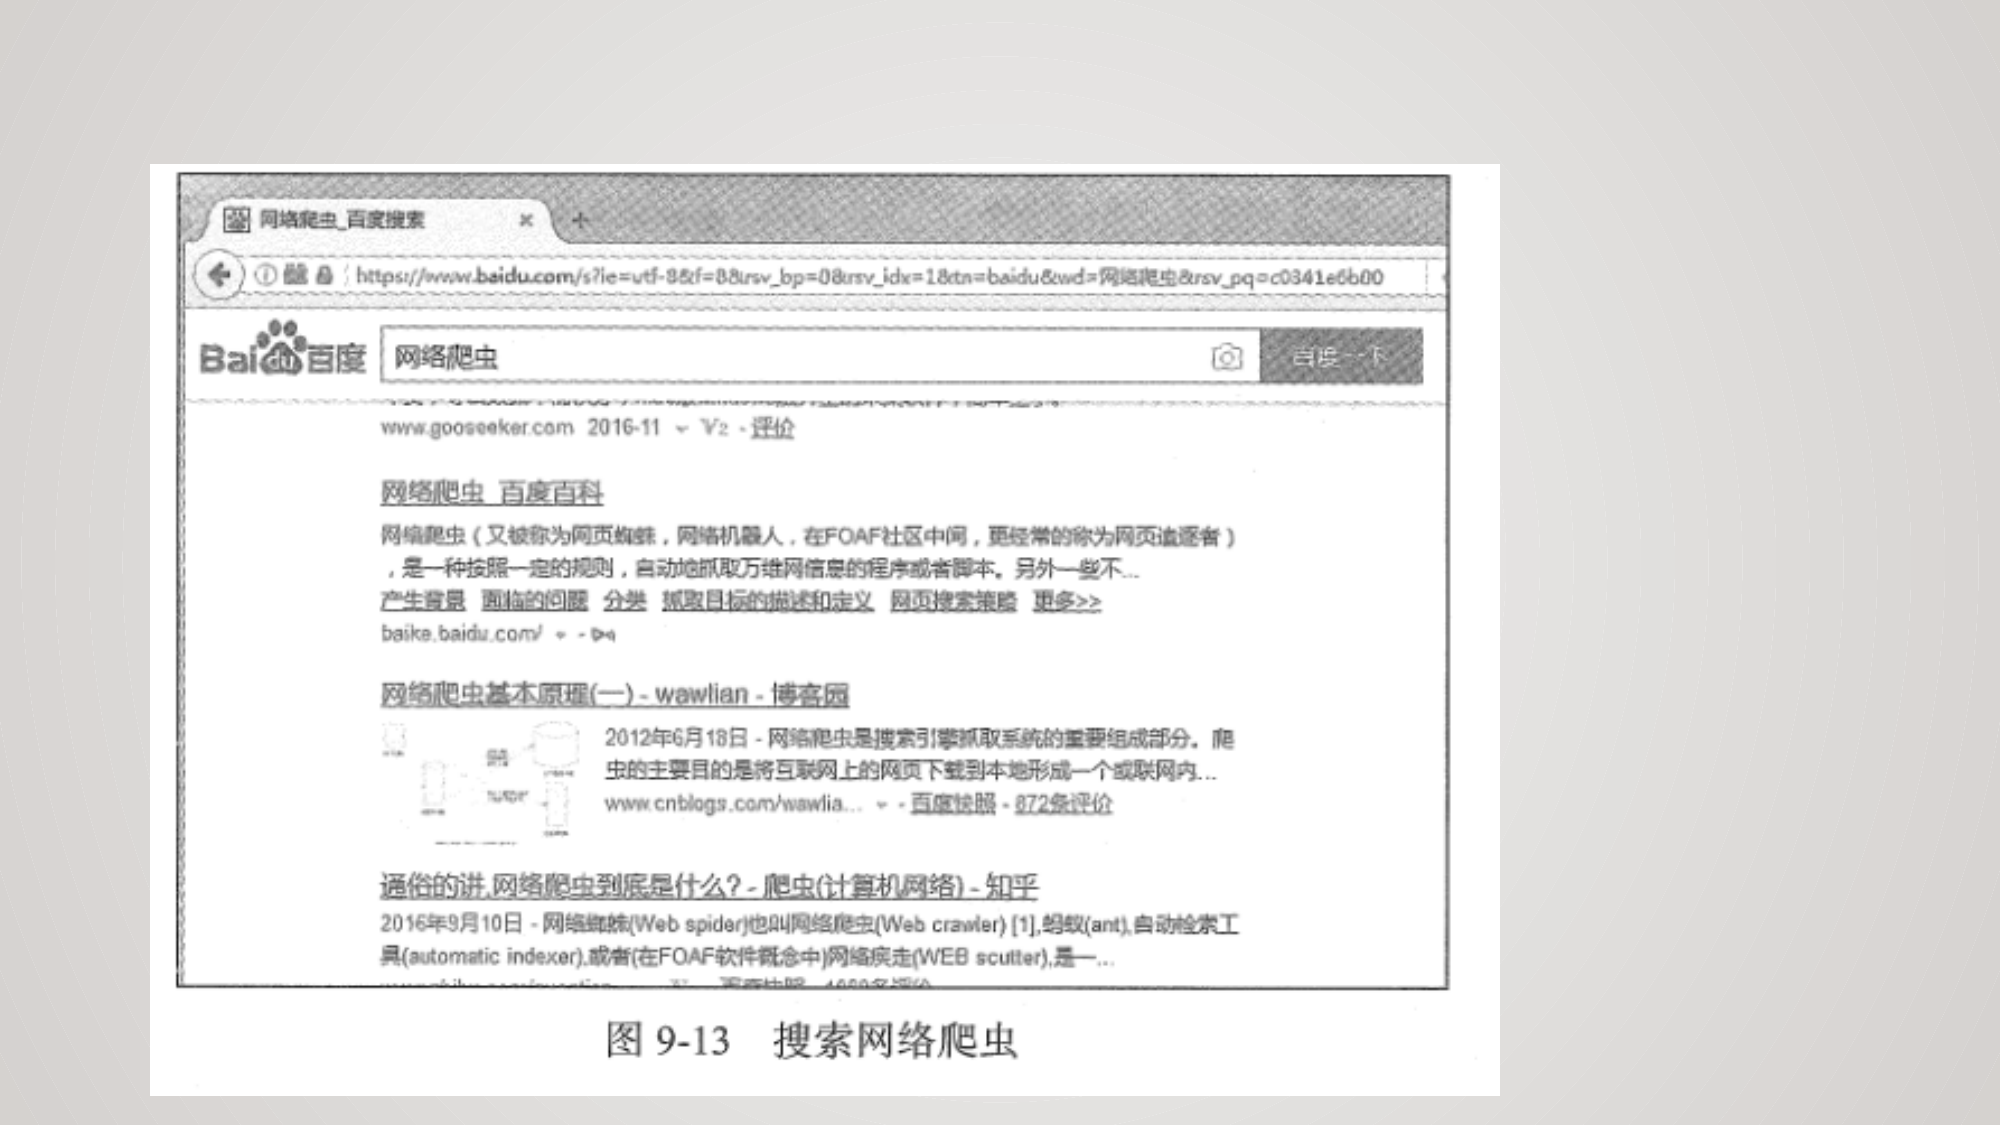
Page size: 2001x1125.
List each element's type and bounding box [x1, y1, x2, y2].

picture [150, 164, 1500, 1096]
